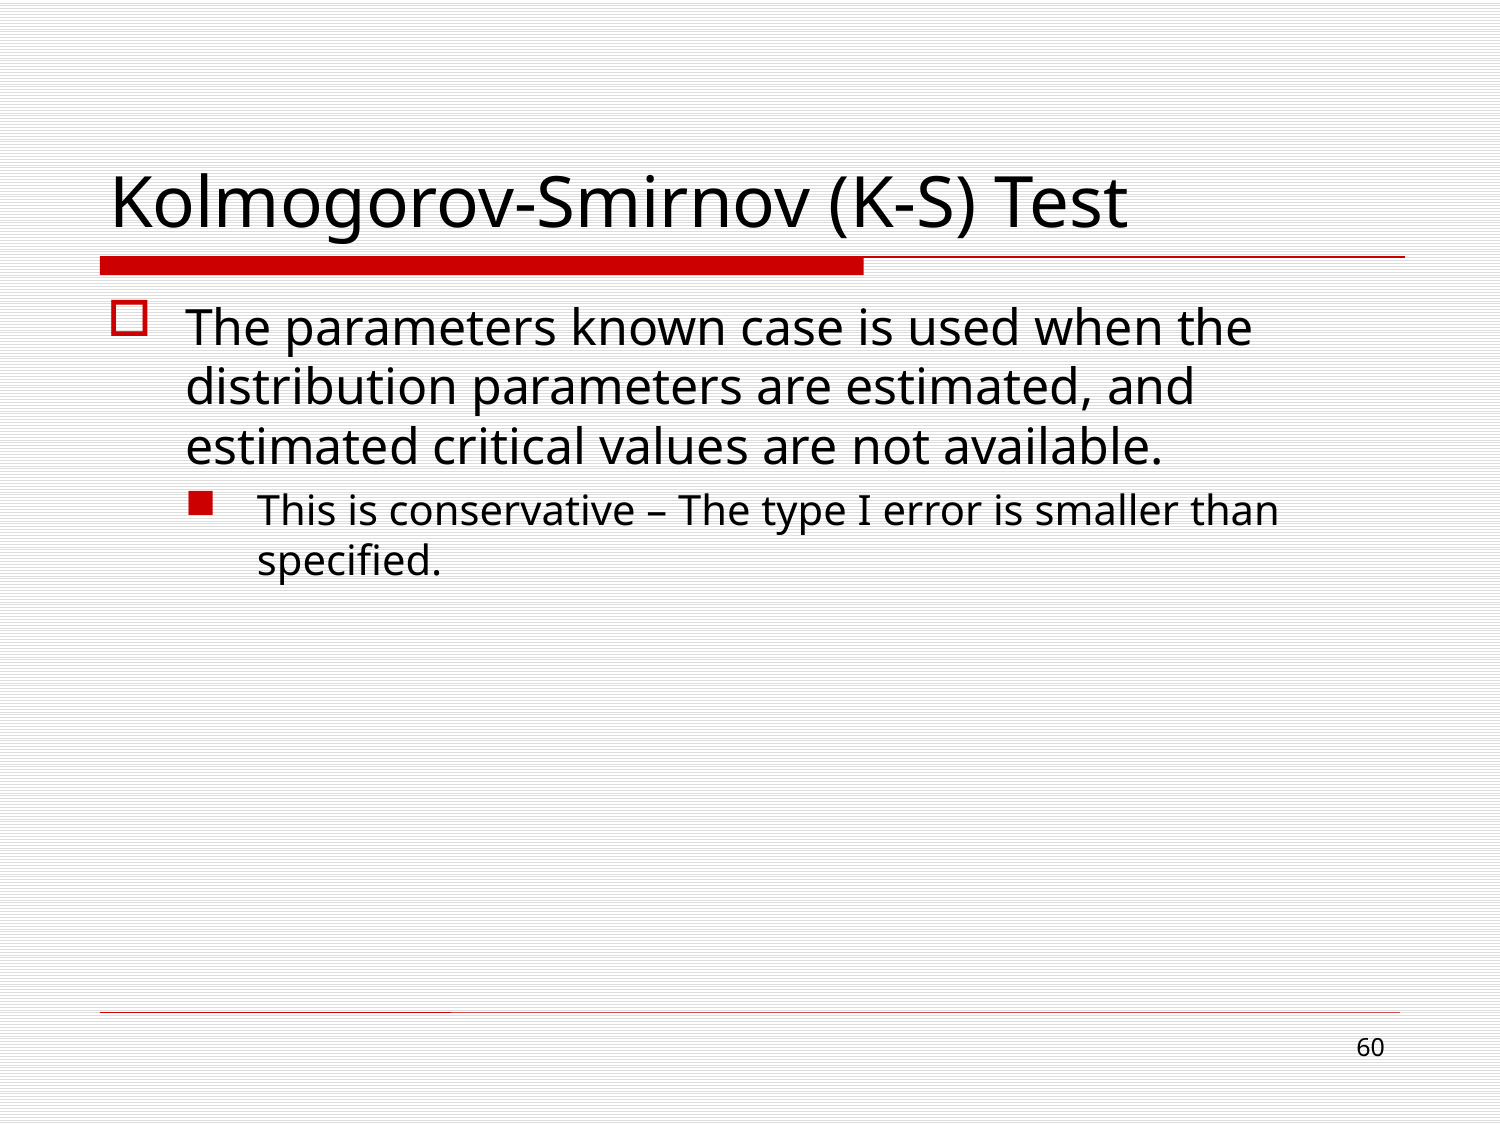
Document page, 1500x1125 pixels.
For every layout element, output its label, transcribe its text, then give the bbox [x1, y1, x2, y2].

list The parameters known case is used when the distribution parameters are estimated, and estimated critical values are not available. This is conservative – The type I error is smaller than specified. [92, 287, 1406, 988]
title Kolmogorov-Smirnov (K-S) Test [94, 50, 1407, 250]
slide_number 60 [1074, 1024, 1401, 1103]
